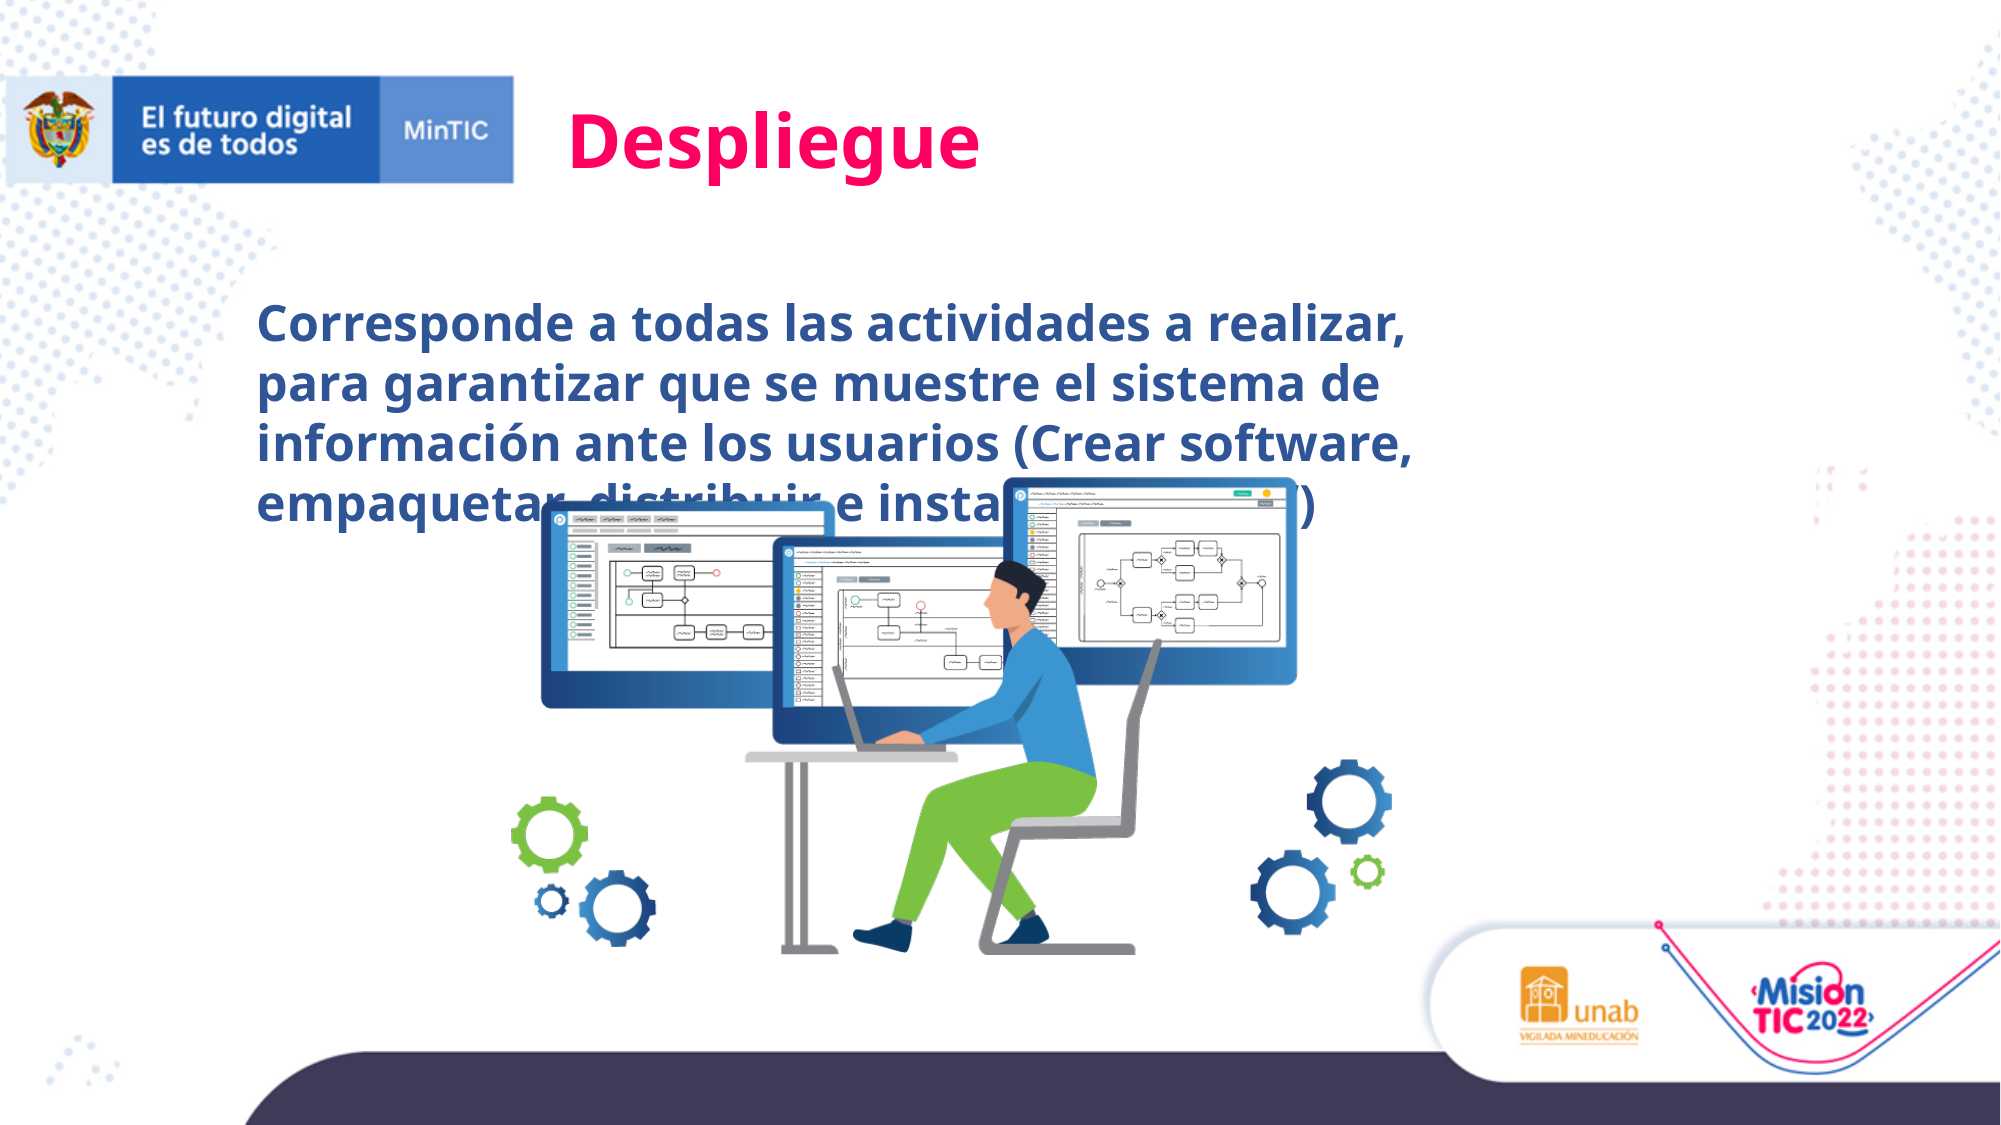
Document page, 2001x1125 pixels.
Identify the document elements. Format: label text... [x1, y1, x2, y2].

text_box Corresponde a todas las actividades a realizar, para garantizar que se muestre el sistema de información ante los usuarios (Crear software, empaquetar, distribuir e instalar “migrar”) [242, 284, 1544, 539]
text_box Despliegue [551, 86, 1770, 191]
picture [0, 0, 2001, 1125]
